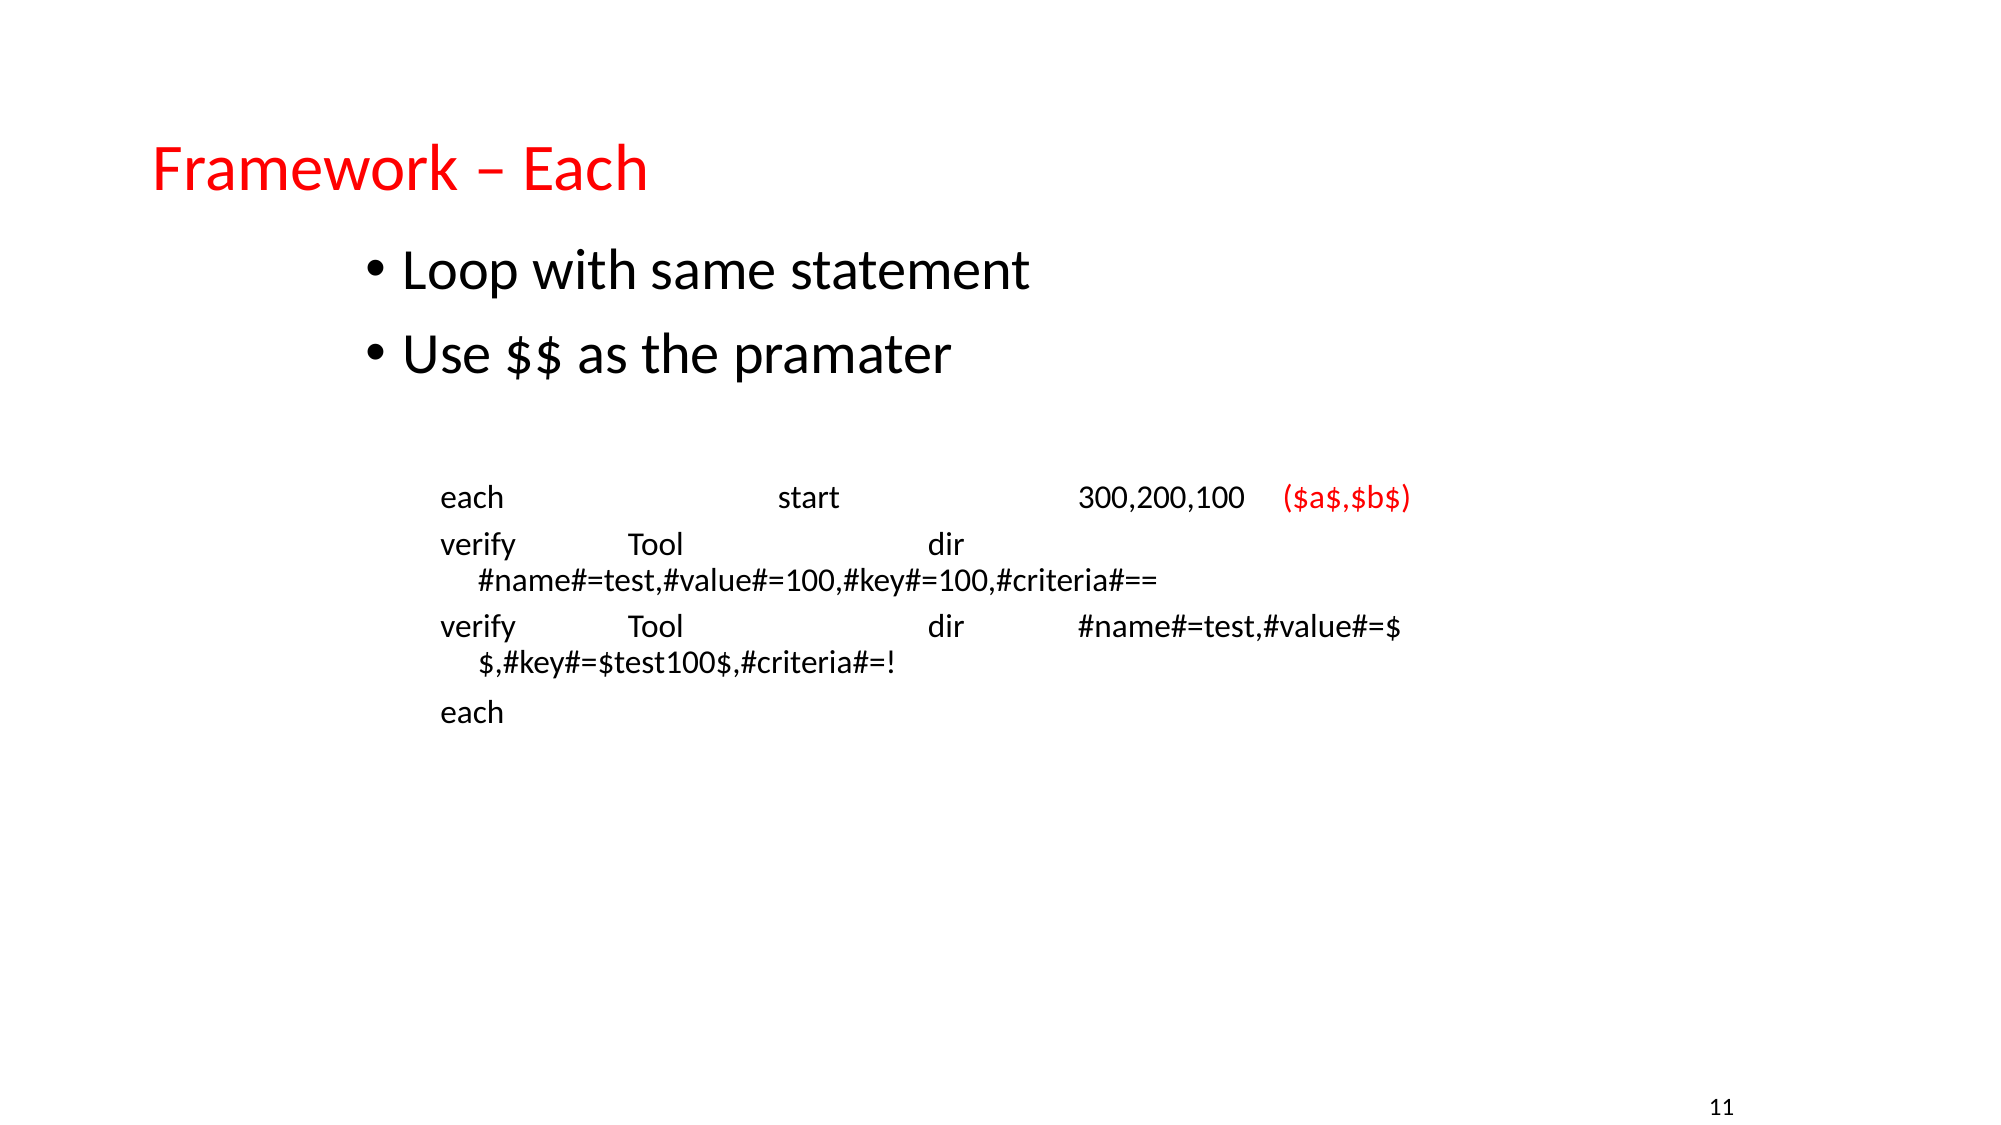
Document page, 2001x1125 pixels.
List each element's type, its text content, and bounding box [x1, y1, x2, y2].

list Loop with same statement Use $$ as the pramater each start 300,200,100 ($a$,$b$) verify Tool dir #name#=test,#value#=100,#key#=100,#criteria#== verify Tool dir #name#=test,#value#=$$,#key#=$test100$,#criteria#=! each [350, 231, 1662, 1011]
slide_number 11 [1399, 1087, 1750, 1123]
title Framework – Each [137, 59, 1863, 278]
